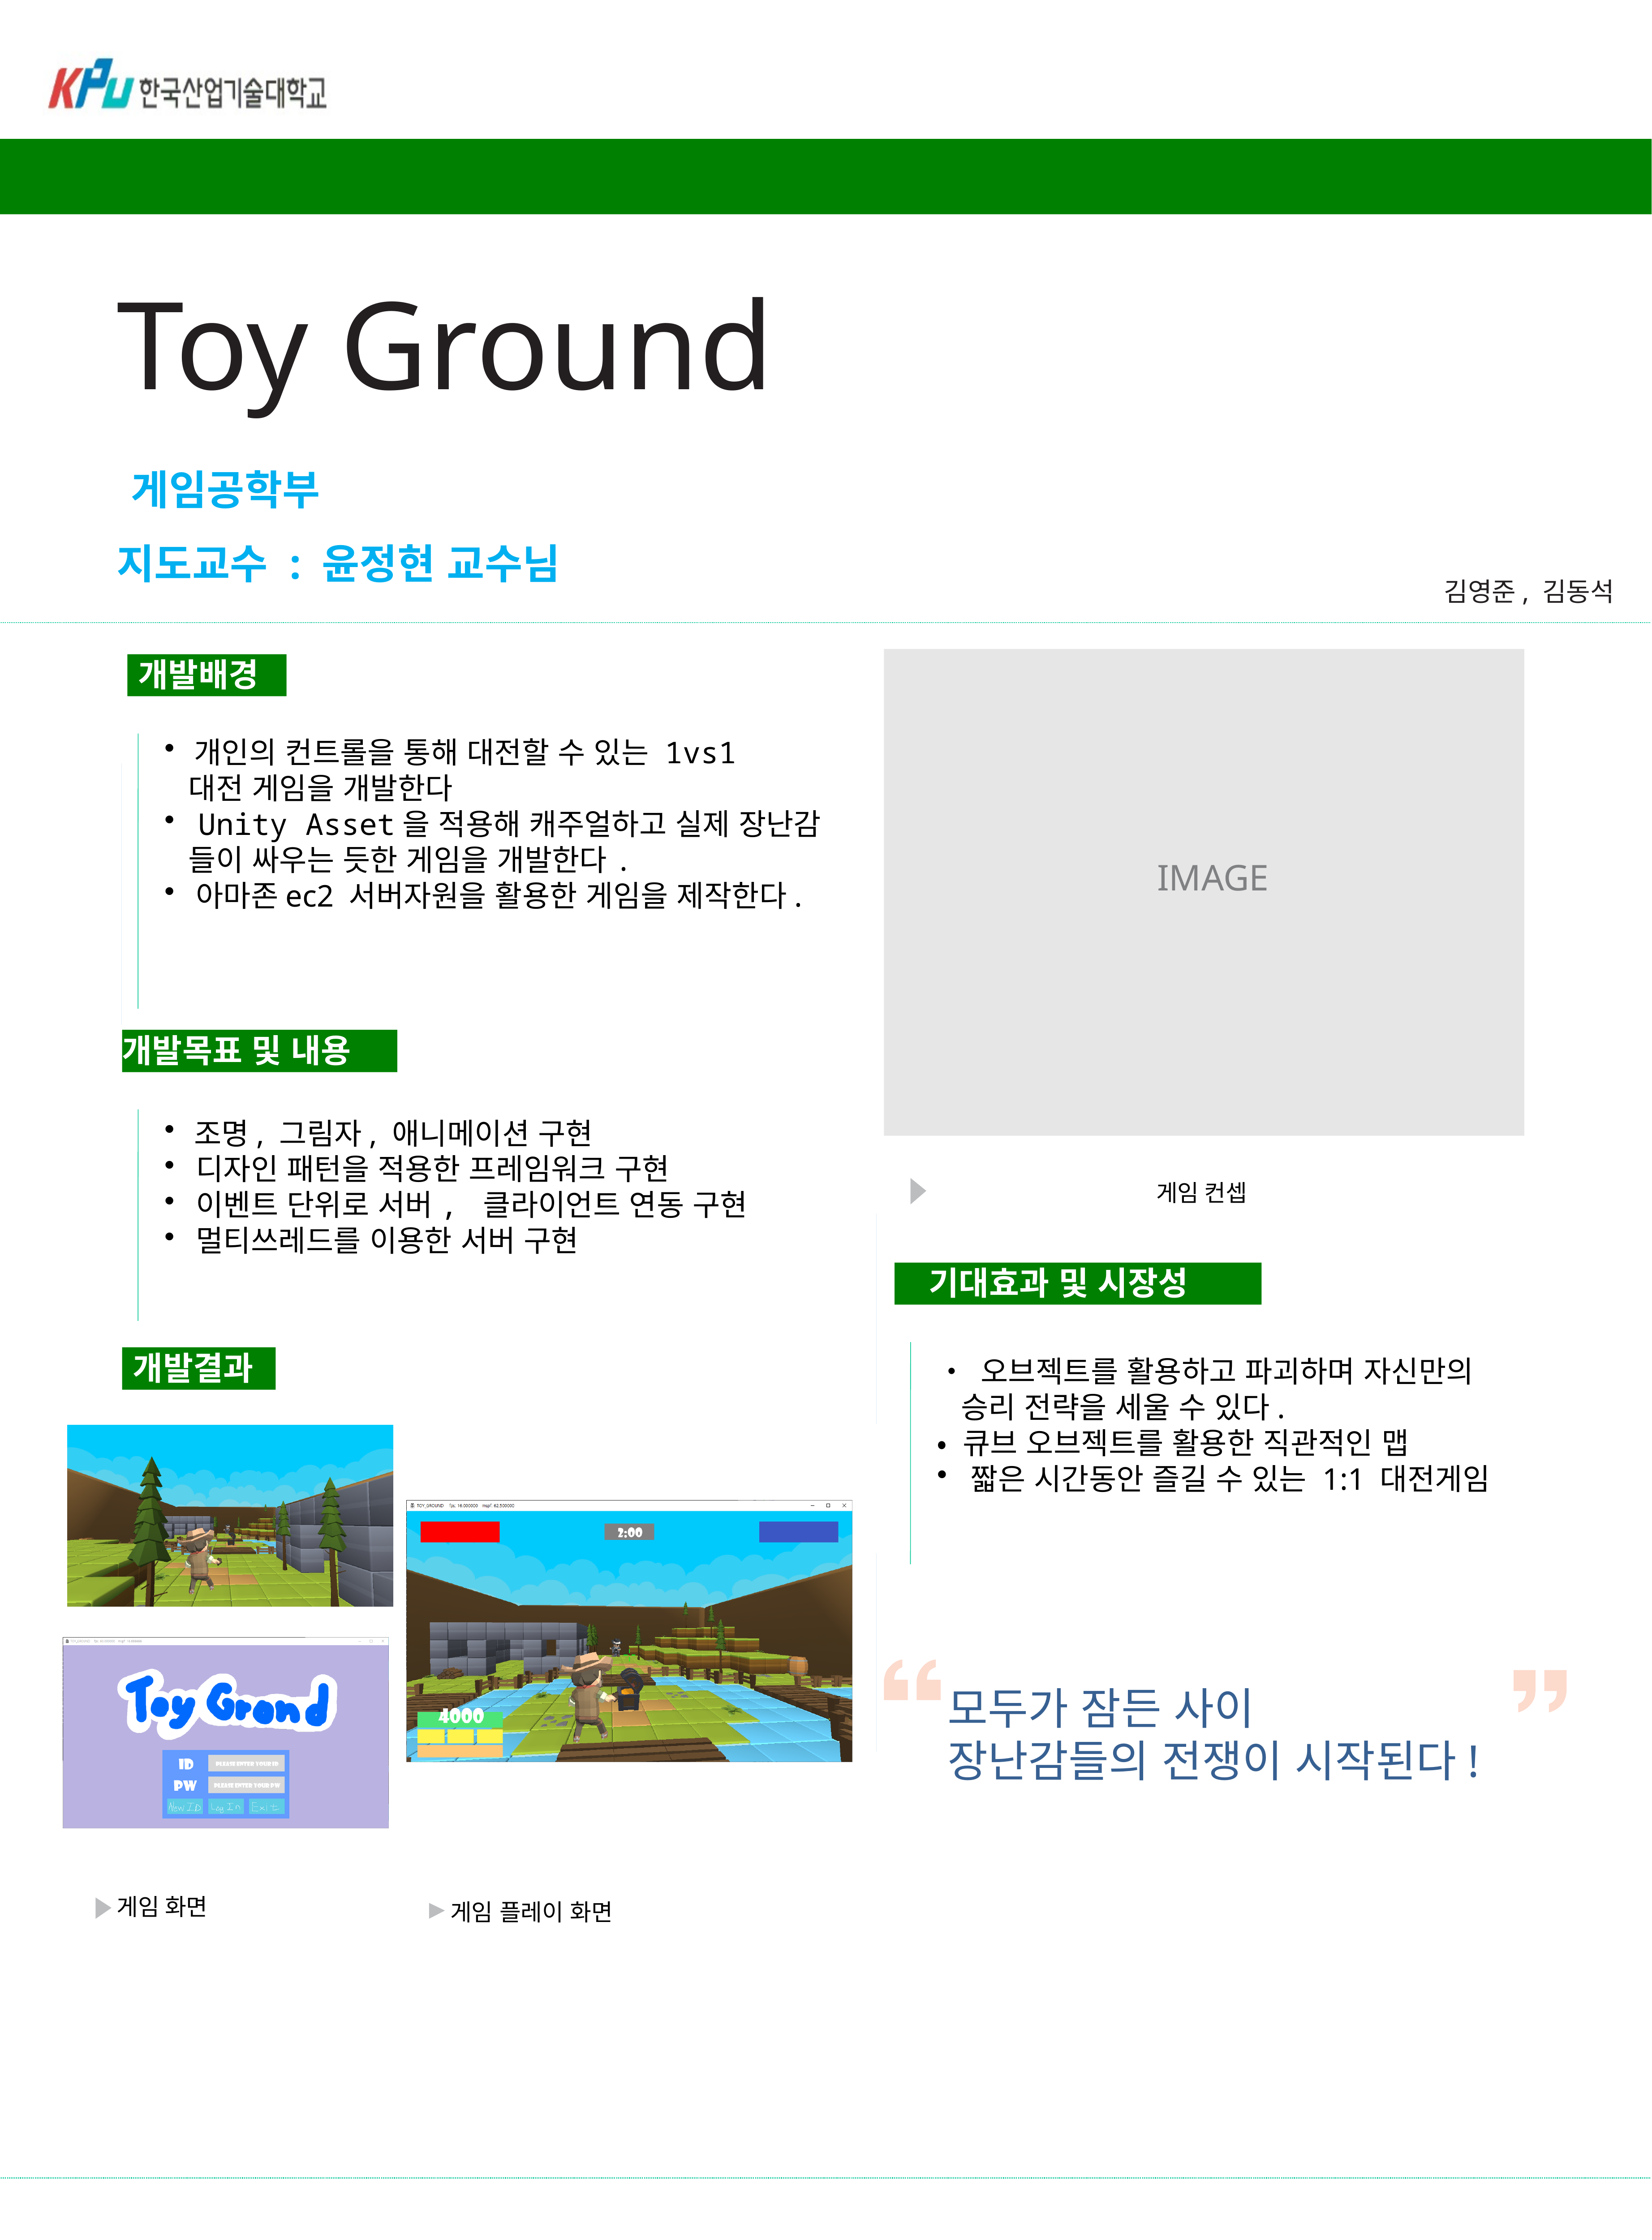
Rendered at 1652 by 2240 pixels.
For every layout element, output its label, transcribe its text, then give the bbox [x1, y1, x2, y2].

text_box 기대효과 및 시장성 [929, 1262, 1188, 1302]
text_box [122, 1069, 397, 1072]
text_box Toy Ground [116, 268, 921, 414]
text_box IMAGE [1157, 855, 1269, 898]
text_box 모두가 잠든 사이 장난감들의 전쟁이 시작된다! [926, 1670, 1593, 1797]
text_box 게임 플레이 화면 [429, 1887, 851, 1936]
text_box • 오브젝트를 활용하고 파괴하며 자신만의 승리 전략을 세울 수 있다. • 큐브 오브젝트를 활용한 직관적인 맵 짧은 시간동안 즐길 수 있는 1:1 대전게임 [916, 1342, 1605, 1507]
text_box 게임 화면 [95, 1882, 415, 1931]
text_box [127, 654, 287, 697]
text_box 개발목표 및 내용 [122, 1030, 403, 1069]
picture [63, 1637, 389, 1828]
text_box [916, 1659, 936, 1700]
text_box [95, 1897, 112, 1919]
text_box 조명, 그림자, 애니메이션 구현 디자인 패턴을 적용한 프레임워크 구현 이벤트 단위로 서버, 클라이언트 연동 구현 멀티쓰레드를 이용한 서버 구현 [143, 1104, 842, 1304]
text_box 게임공학부 [131, 464, 321, 537]
text_box [122, 1347, 276, 1390]
text_box [884, 1659, 908, 1700]
text_box 개인의 컨트롤을 통해 대전할 수 있는 1vs1 대전 게임을 개발한다 Unity Asset을 적용해 캐주얼하고 실제 장난감 들이 싸우는 듯한 게임을 개발한다. 아마존ec2 서버자원을 활용한 게임을 제작한다. [143, 723, 866, 924]
text_box 게임 컨셉 [921, 1167, 1482, 1217]
picture [406, 1500, 852, 1762]
text_box [910, 1178, 926, 1205]
text_box 지도교수 : 윤정현 교수님 [116, 537, 603, 587]
picture [42, 51, 334, 130]
text_box [895, 1262, 1262, 1305]
text_box [0, 139, 1652, 215]
text_box [884, 649, 1524, 1136]
text_box [429, 1903, 445, 1919]
text_box 개발배경 [138, 654, 259, 694]
picture [67, 1448, 393, 1607]
text_box 김영준, 김동석 [1444, 575, 1614, 607]
picture [605, 1524, 654, 1539]
text_box 개발결과 [133, 1347, 254, 1387]
